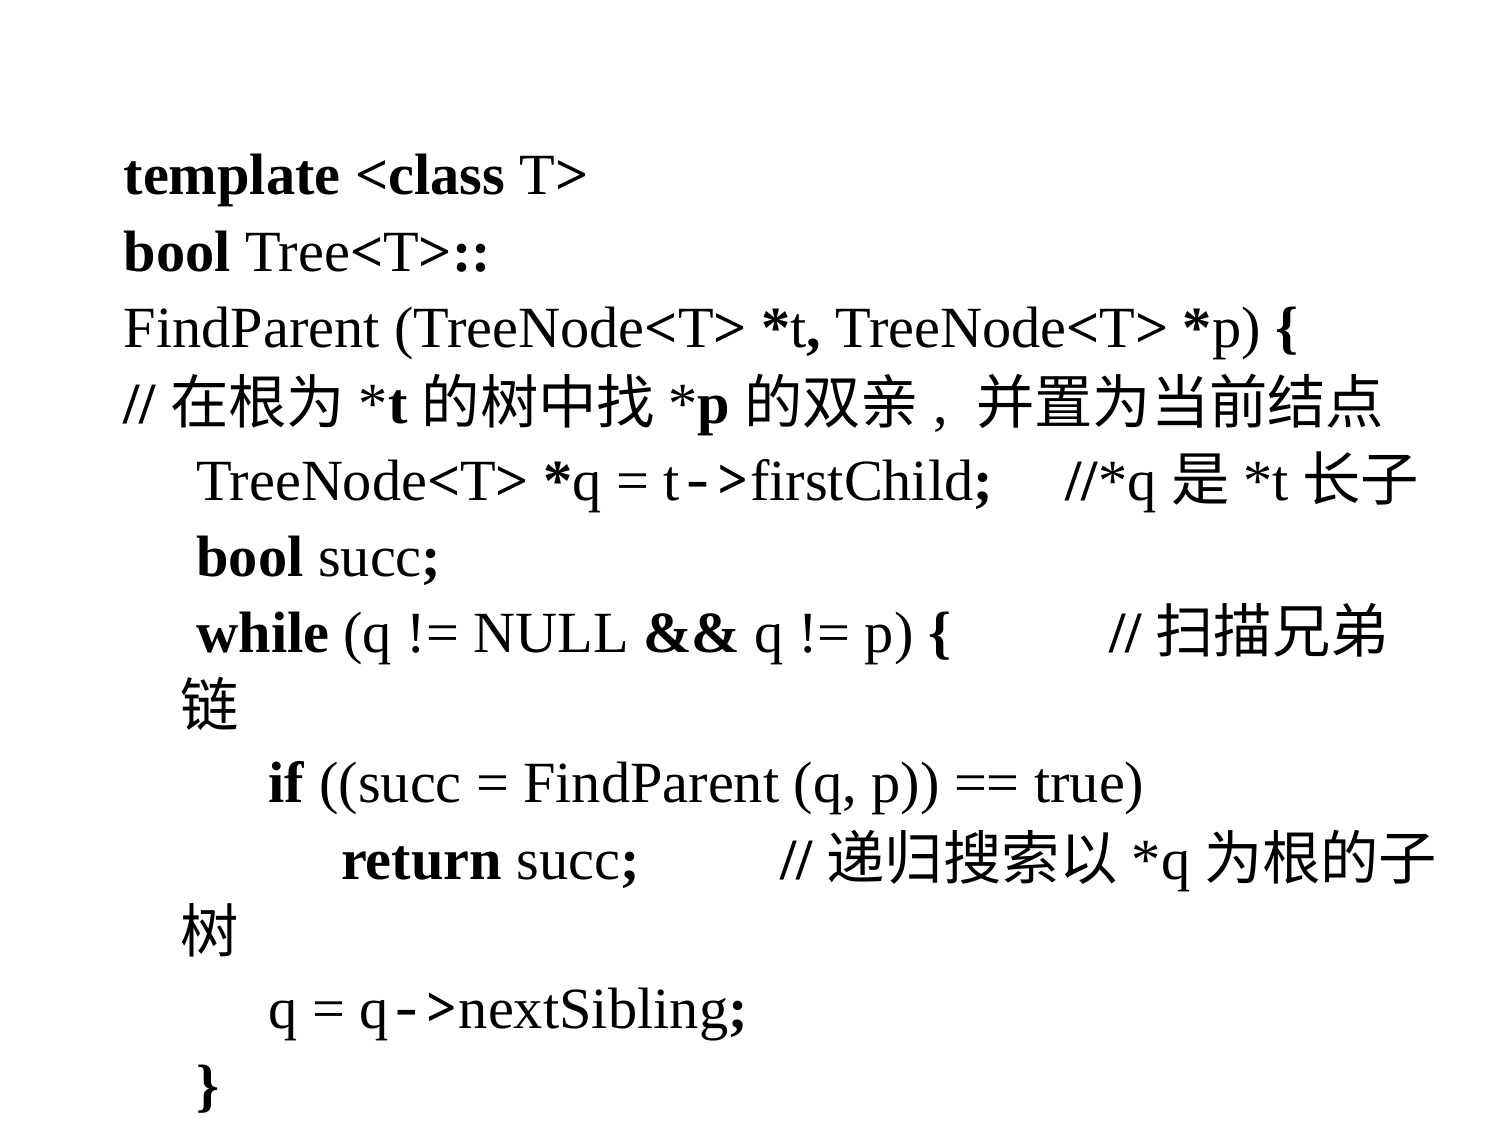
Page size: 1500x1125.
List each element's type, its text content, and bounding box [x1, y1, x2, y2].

list template <class T> bool Tree<T>:: FindParent (TreeNode<T> *t, TreeNode<T> *p) { //在根为*t的树中找*p的双亲, 并置为当前结点 TreeNode<T> *q = t->firstChild; //*q是*t长子 bool succ; while (q != NULL && q != p) { //扫描兄弟链 if ((succ = FindParent (q, p)) == true) return succ; //递归搜索以*q为根的子树 q = q->nextSibling; } [108, 125, 1459, 1047]
